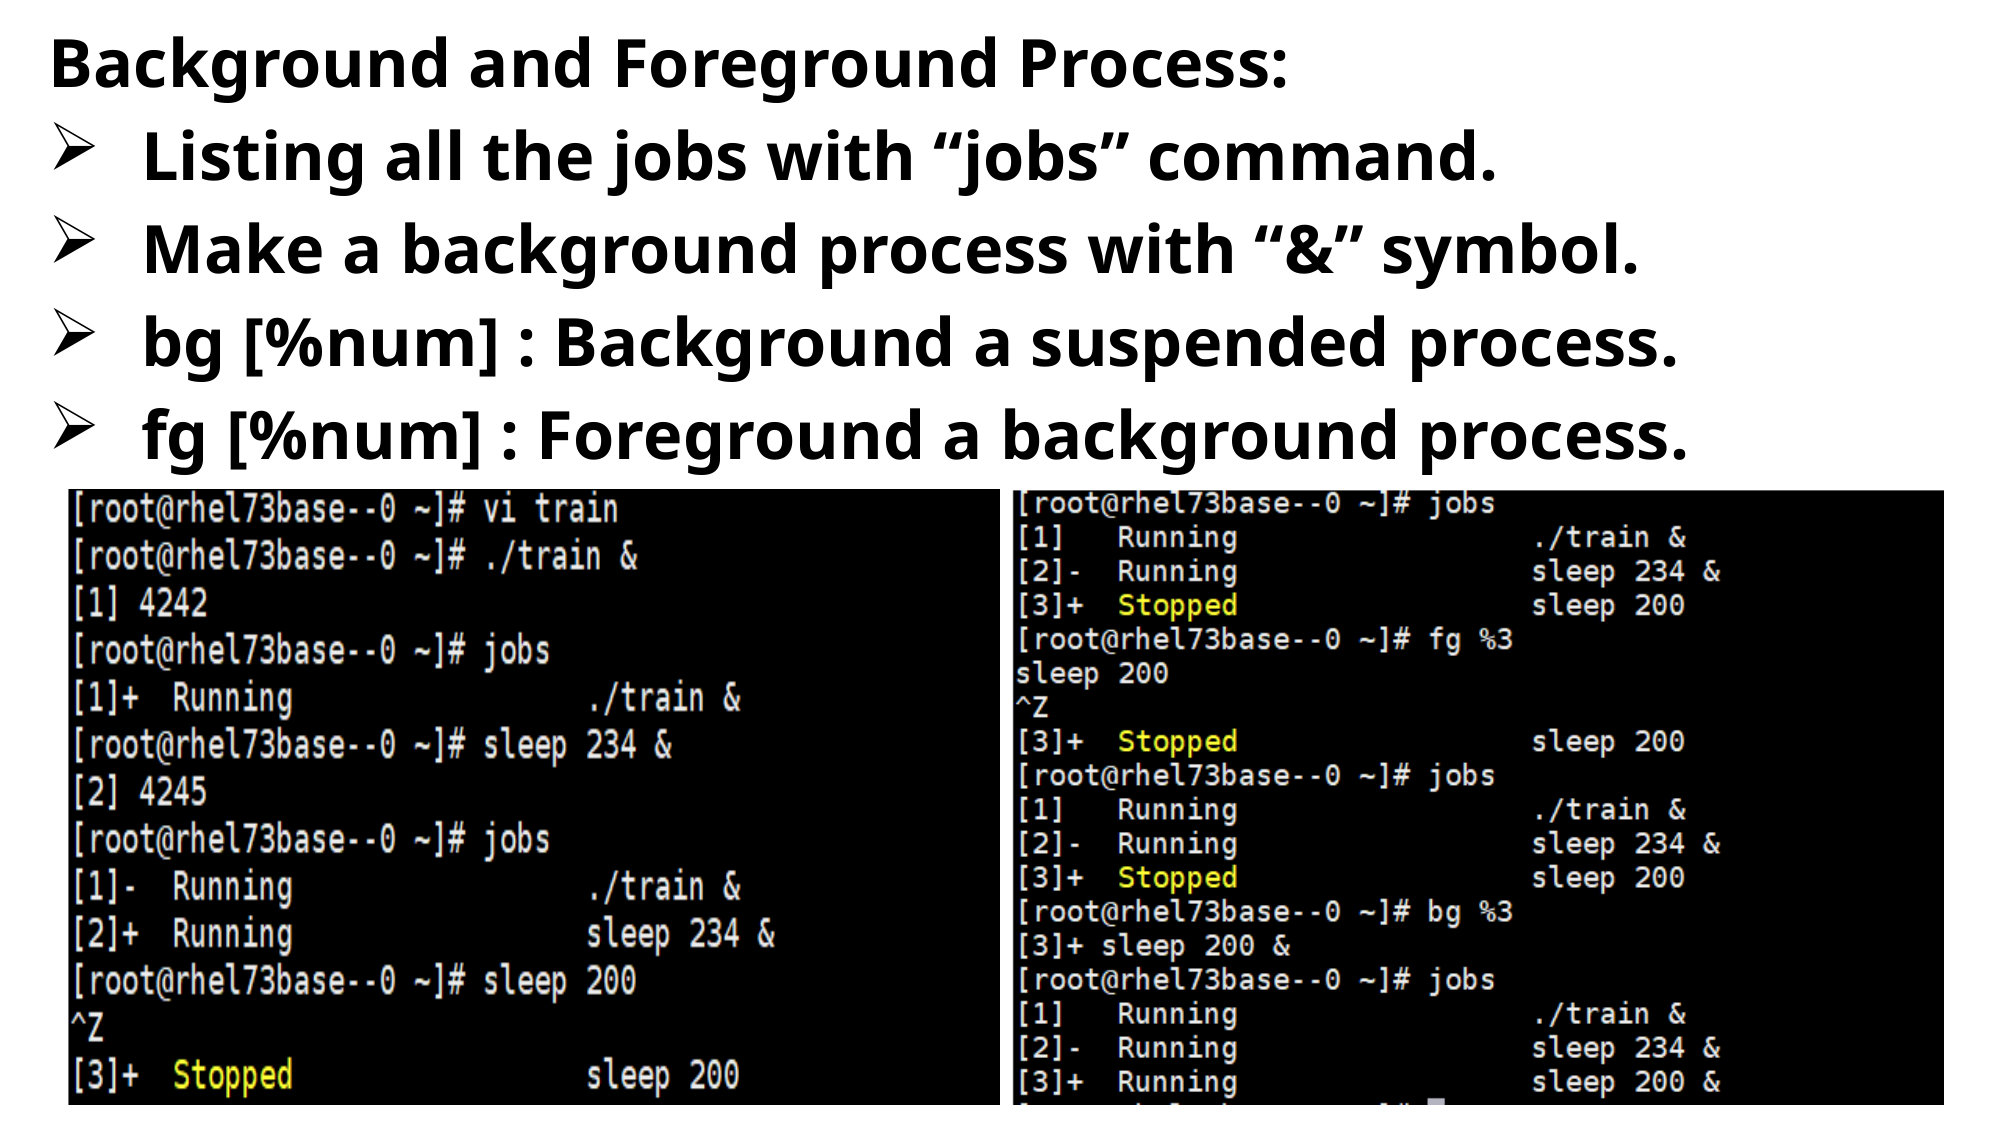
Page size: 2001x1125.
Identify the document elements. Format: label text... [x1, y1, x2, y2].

picture [1004, 489, 1944, 1105]
subtitle Background and Foreground Process: Listing all the jobs with “jobs” command. Make a background process with “&” symbol. bg [%num] : Background a suspended process. fg [%num] : Foreground a background process. [34, 22, 1942, 1105]
picture [64, 489, 1001, 1105]
